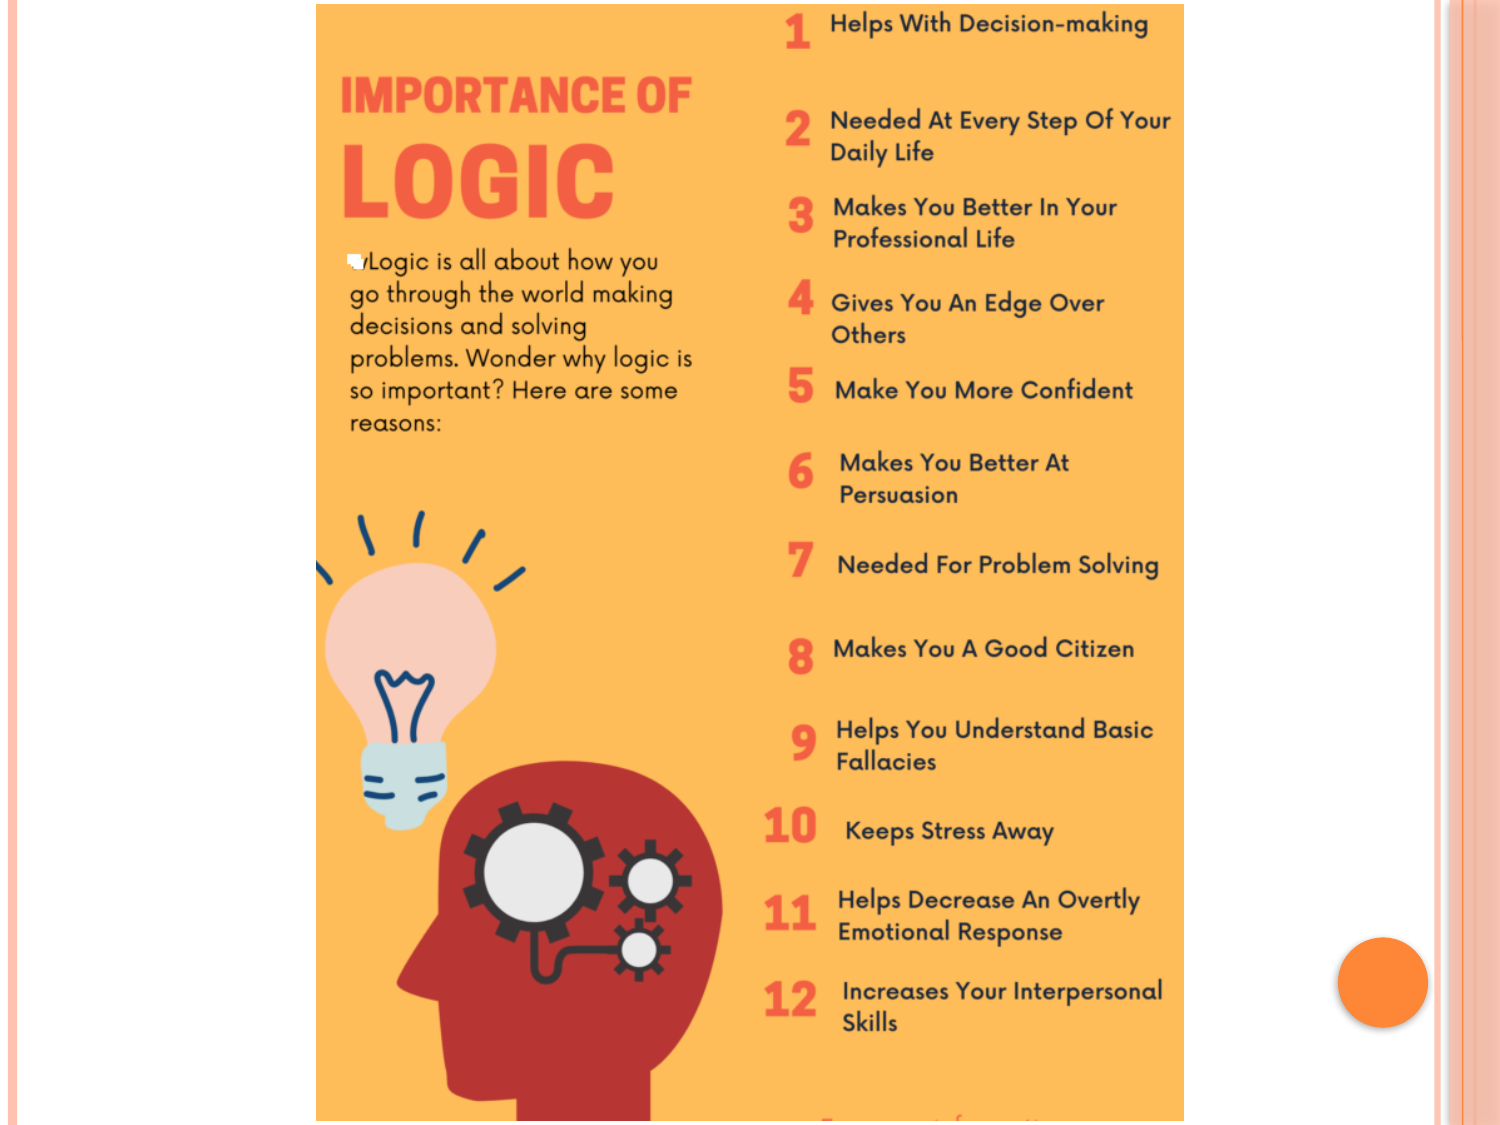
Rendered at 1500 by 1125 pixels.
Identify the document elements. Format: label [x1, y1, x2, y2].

picture [316, 3, 1184, 1122]
